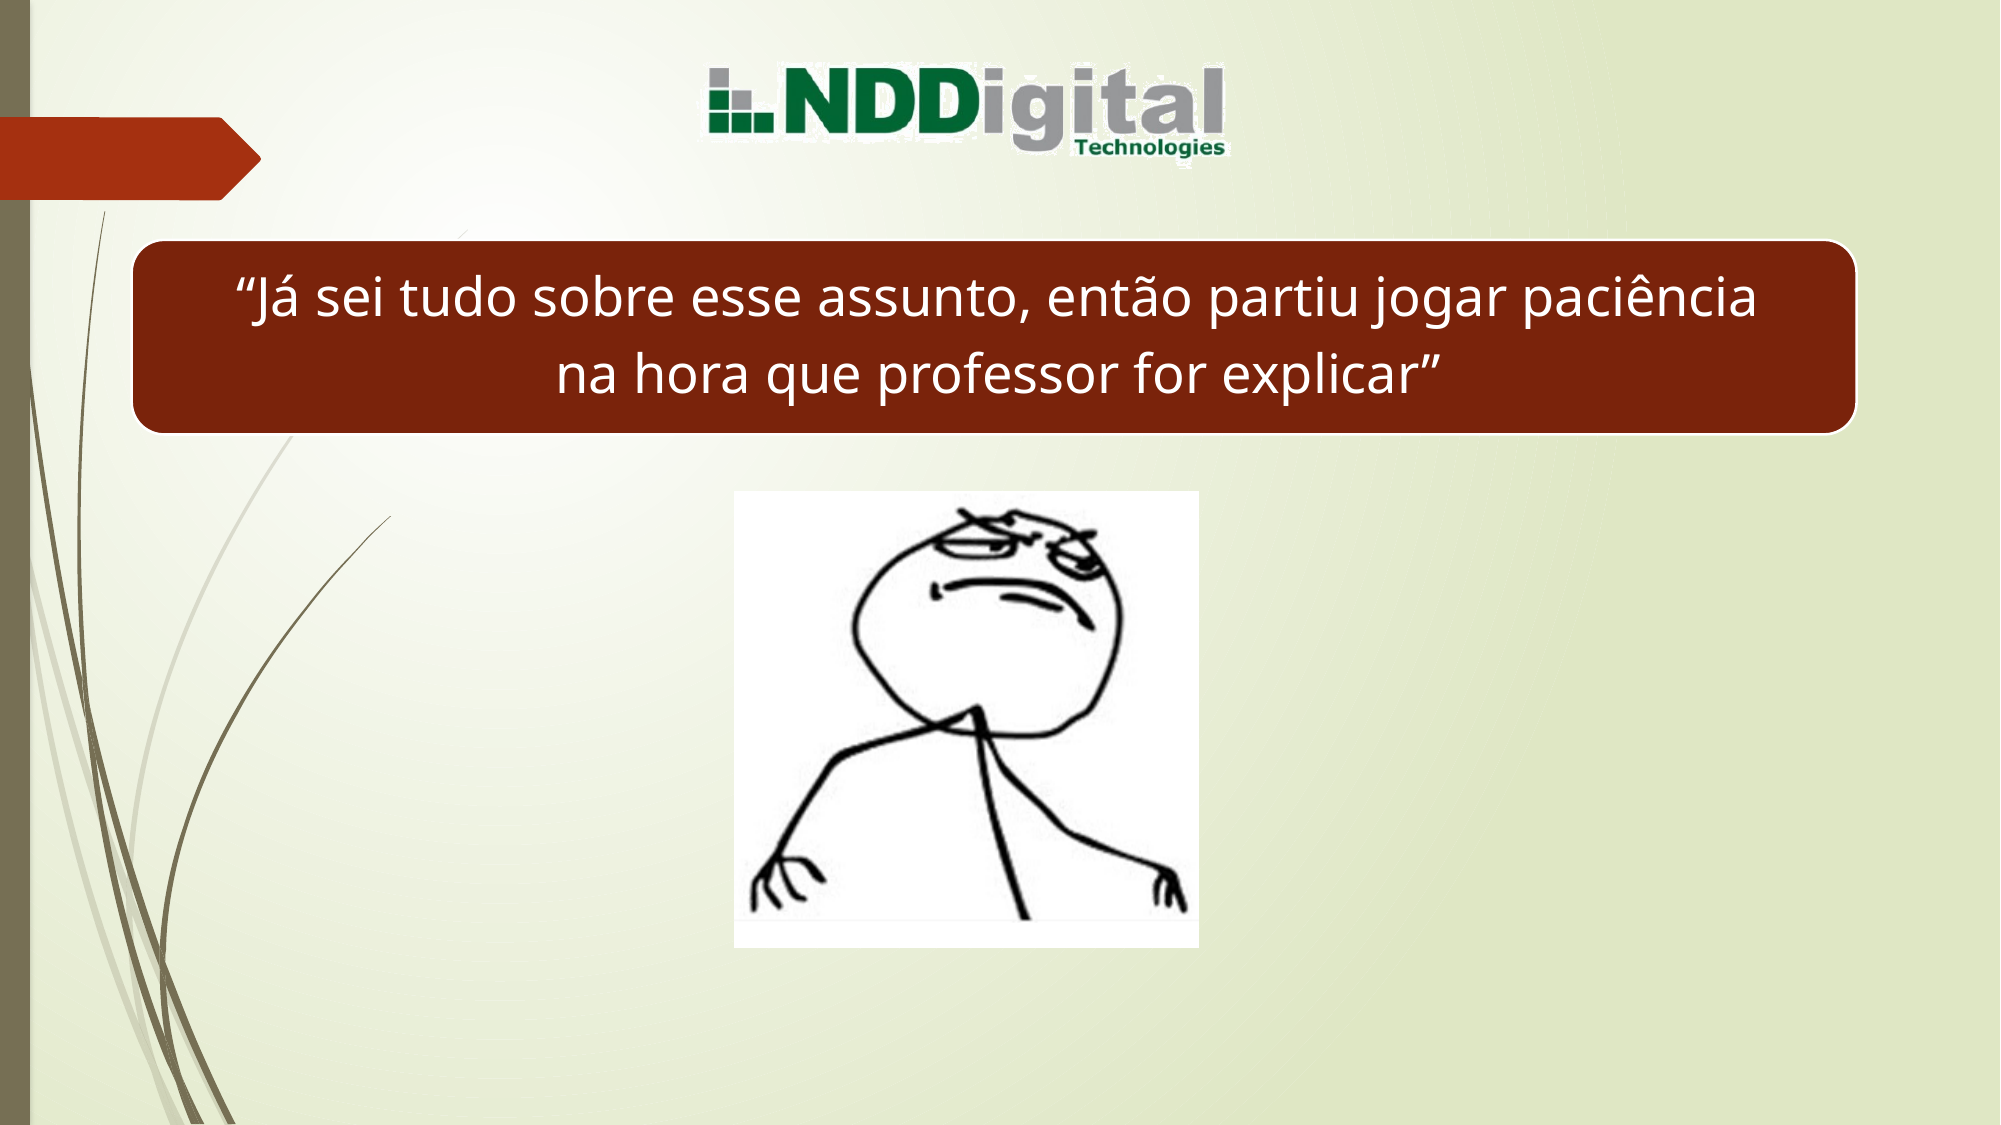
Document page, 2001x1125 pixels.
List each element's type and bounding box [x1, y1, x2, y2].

picture [733, 490, 1199, 948]
picture [684, 0, 1248, 180]
text_box [131, 228, 1857, 447]
